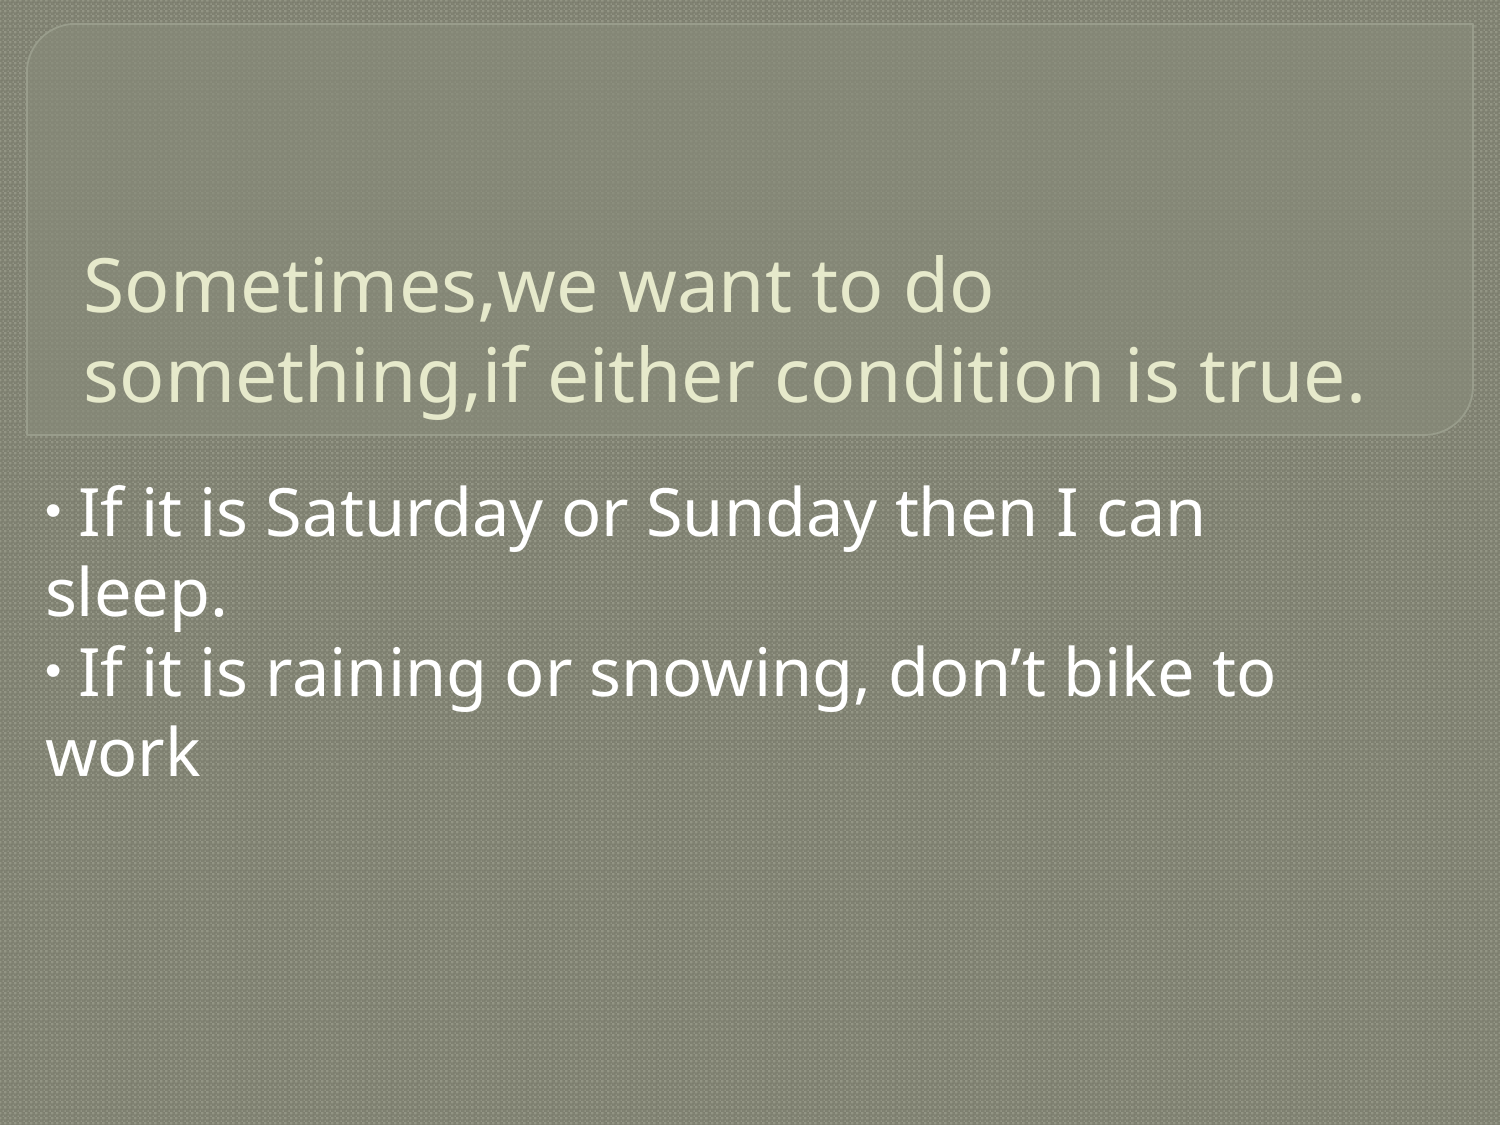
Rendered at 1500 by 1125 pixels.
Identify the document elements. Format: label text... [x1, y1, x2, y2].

subtitle If it is Saturday or Sunday then I can sleep. If it is raining or snowing, don’t bike to work [37, 462, 1427, 1050]
title Sometimes,we want to do something,if either condition is true. [76, 62, 1427, 425]
